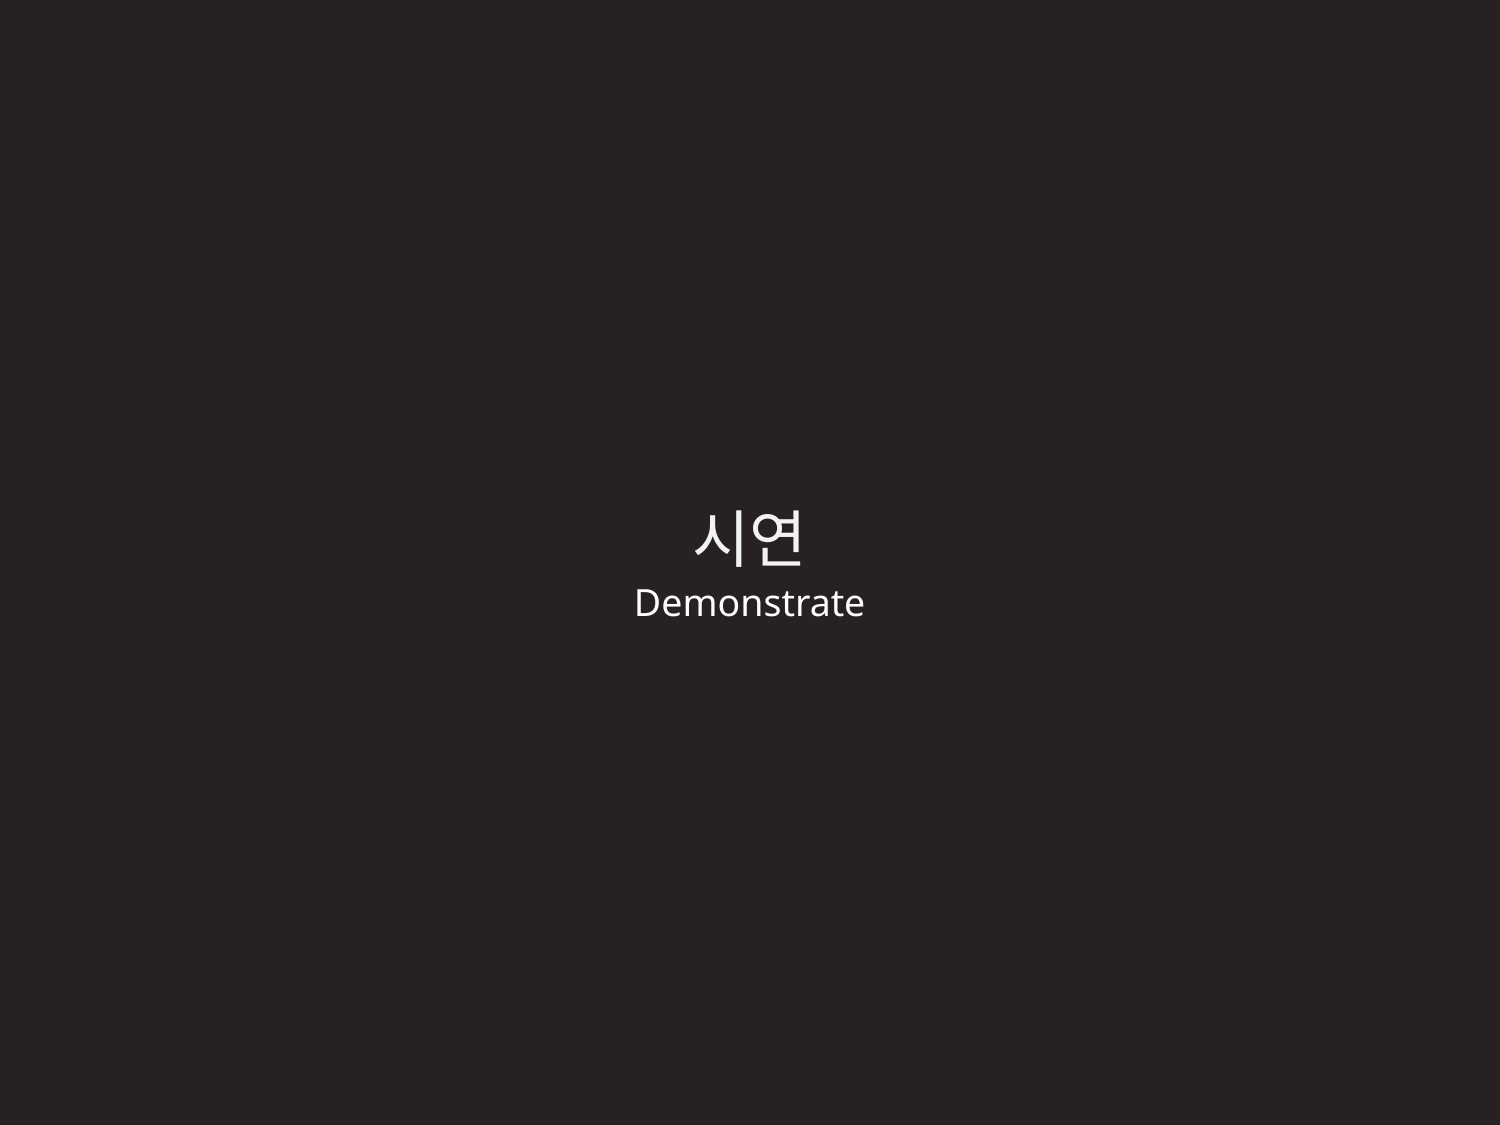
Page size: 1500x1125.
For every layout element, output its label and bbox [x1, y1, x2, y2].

text_box [609, 492, 891, 633]
